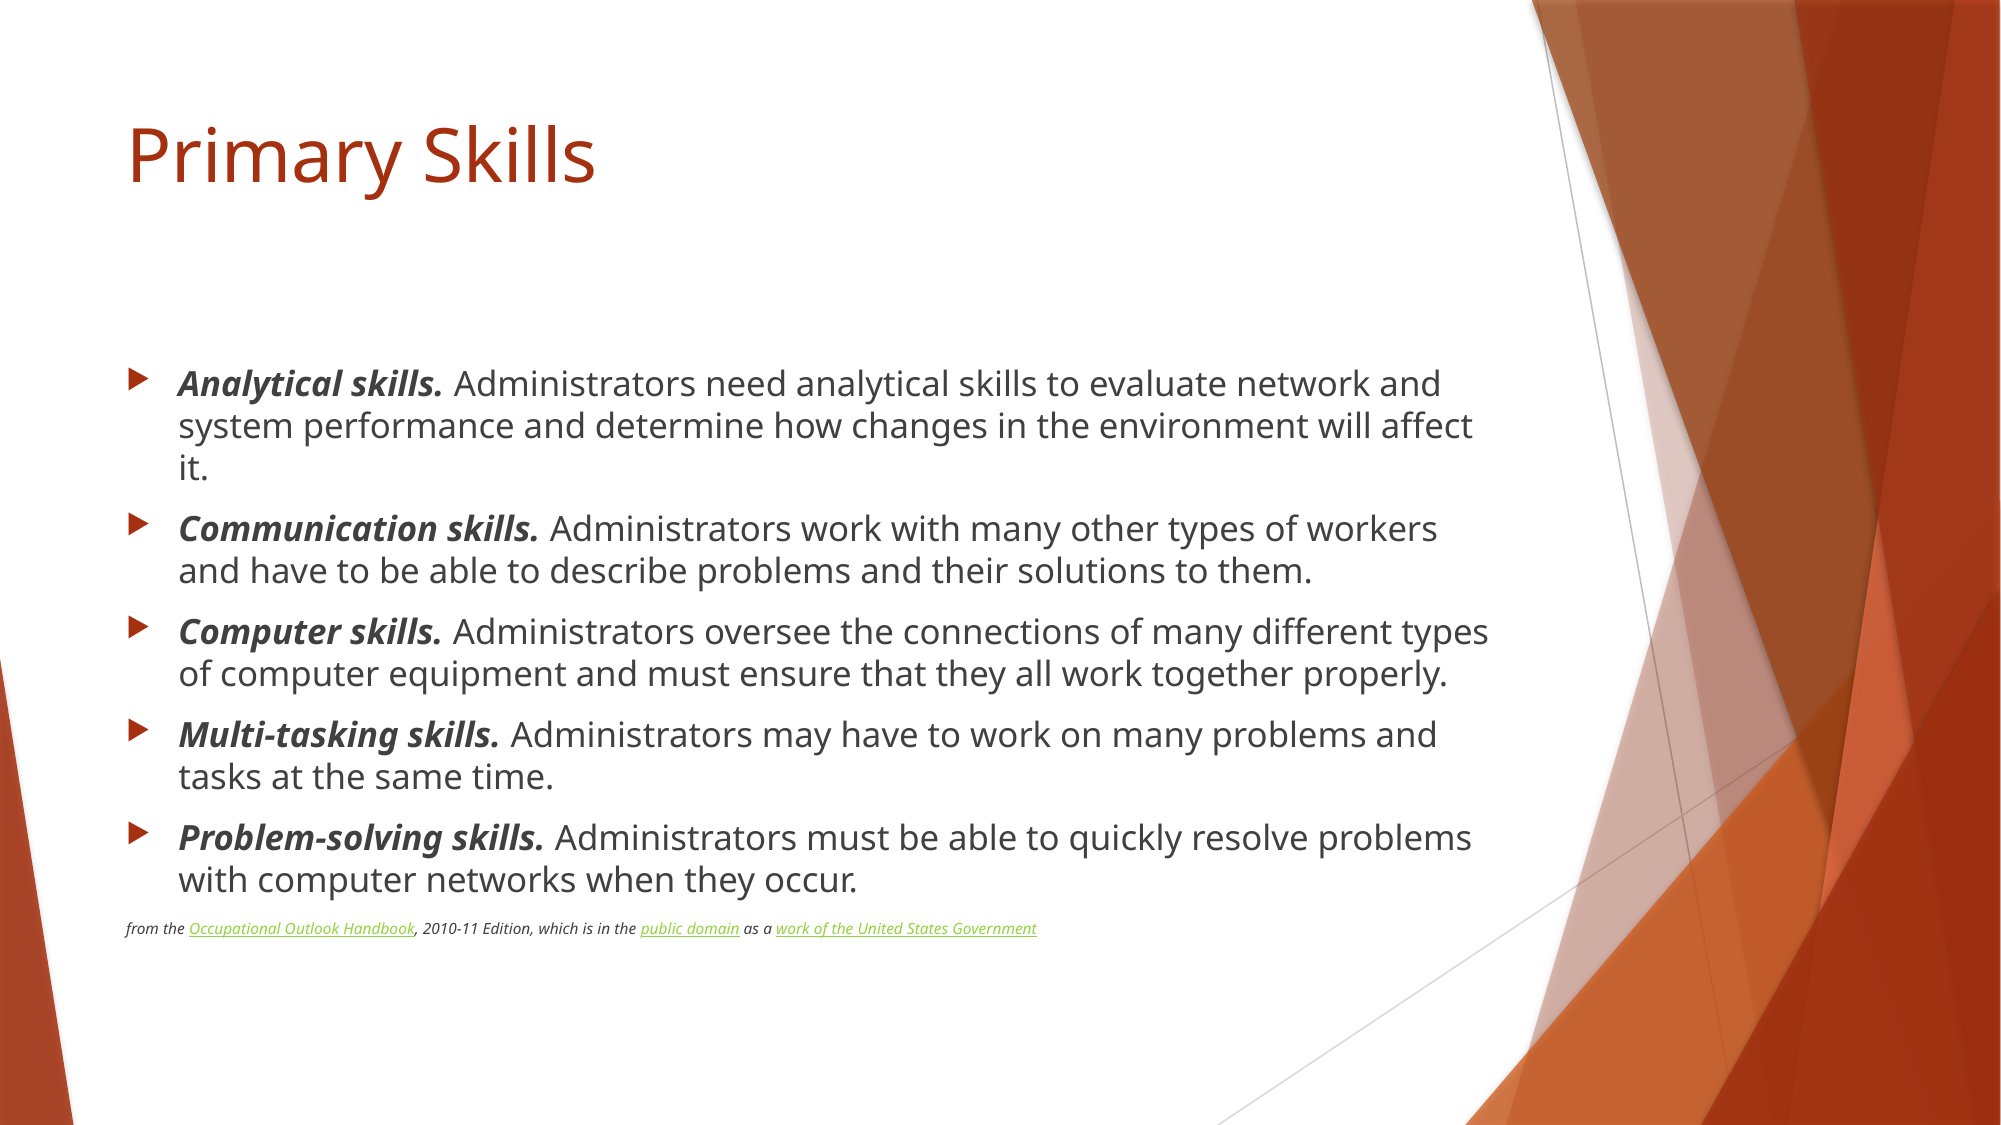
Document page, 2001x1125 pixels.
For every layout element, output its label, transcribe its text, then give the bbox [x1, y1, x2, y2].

list Analytical skills. Administrators need analytical skills to evaluate network and system performance and determine how changes in the environment will affect it. Communication skills. Administrators work with many other types of workers and have to be able to describe problems and their solutions to them. Computer skills. Administrators oversee the connections of many different types of computer equipment and must ensure that they all work together properly. Multi-tasking skills. Administrators may have to work on many problems and tasks at the same time. Problem-solving skills. Administrators must be able to quickly resolve problems with computer networks when they occur. from the Occupational Outlook Handbook, 2010-11 Edition, which is in the public domain as a work of the United States Government [111, 354, 1522, 992]
title Primary Skills [111, 99, 1522, 317]
